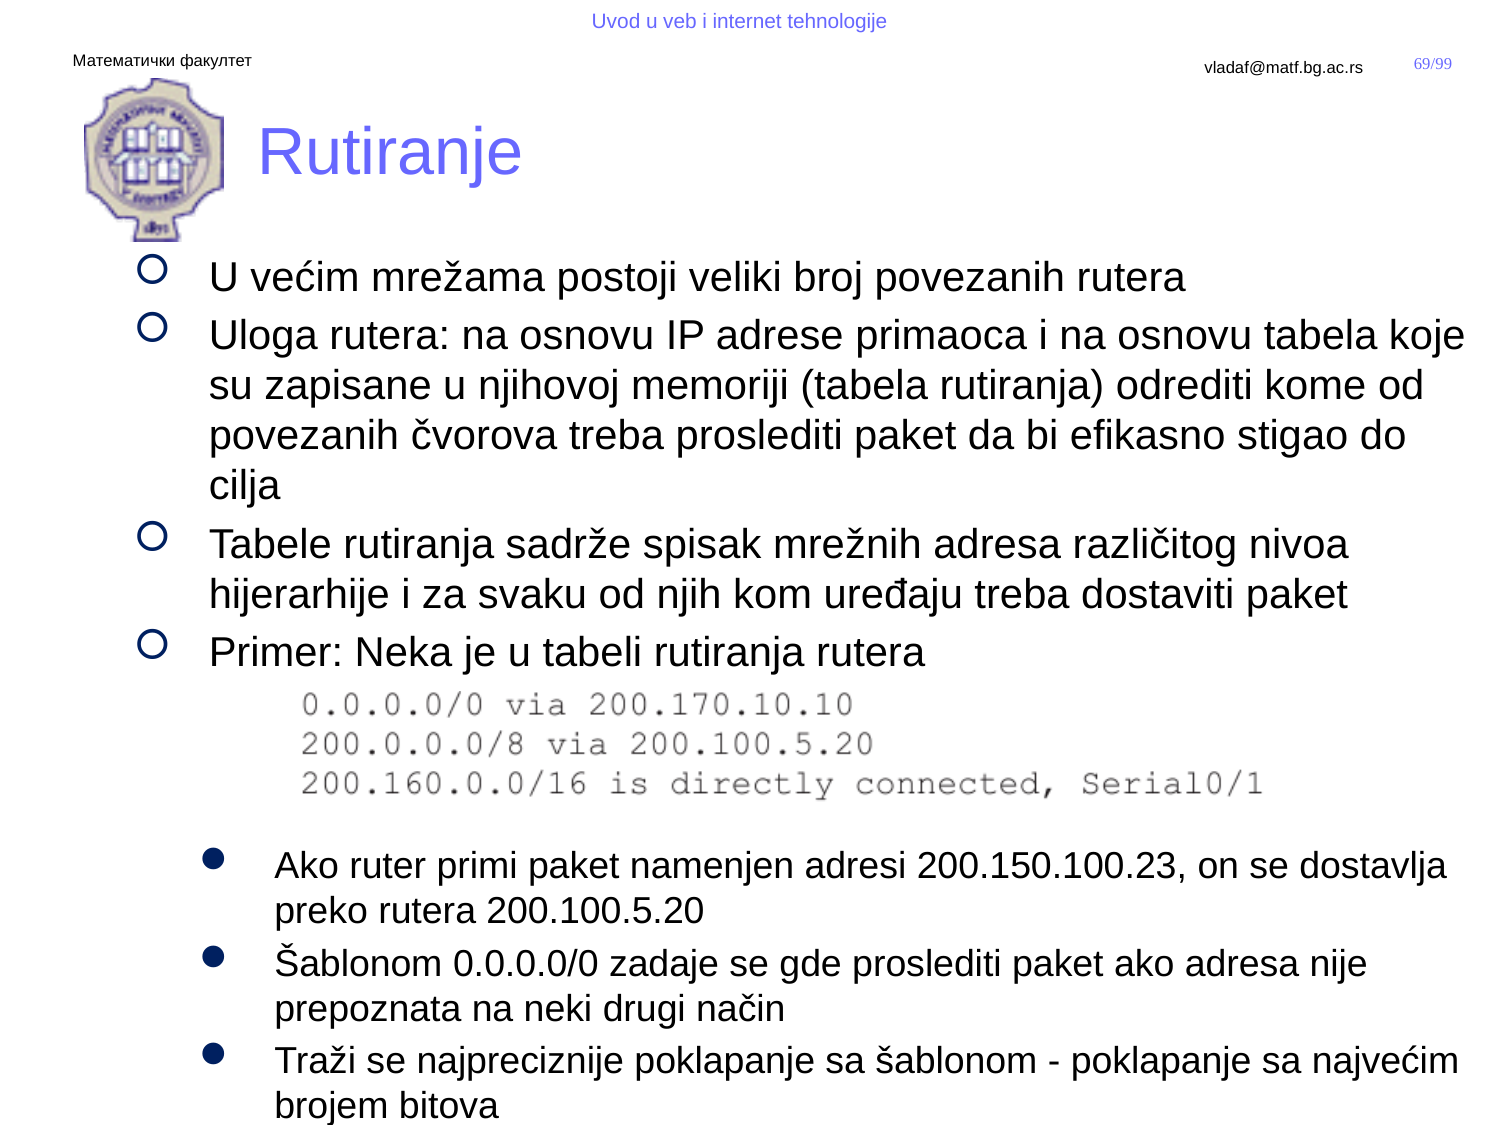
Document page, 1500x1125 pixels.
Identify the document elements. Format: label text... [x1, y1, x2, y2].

list U većim mrežama postoji veliki broj povezanih rutera Uloga rutera: na osnovu IP adrese primaoca i na osnovu tabela koje su zapisane u njihovoj memoriji (tabela rutiranja) odrediti kome od povezanih čvorova treba proslediti paket da bi efikasno stigao do cilja Tabele rutiranja sadrže spisak mrežnih adresa različitog nivoa hijerarhije i za svaku od njih kom uređaju treba dostaviti paket Primer: Neka je u tabeli rutiranja rutera Ako ruter primi paket namenjen adresi 200.150.100.23, on se dostavlja preko rutera 200.100.5.20 Šablonom 0.0.0.0/0 zadaje se gde proslediti paket ako adresa nije prepoznata na neki drugi način Traži se najpreciznije poklapanje sa šablonom - poklapanje sa najvećim brojem bitova [53, 242, 1483, 598]
title Rutiranje [242, 54, 1388, 242]
picture [288, 691, 1291, 811]
picture [84, 78, 224, 242]
